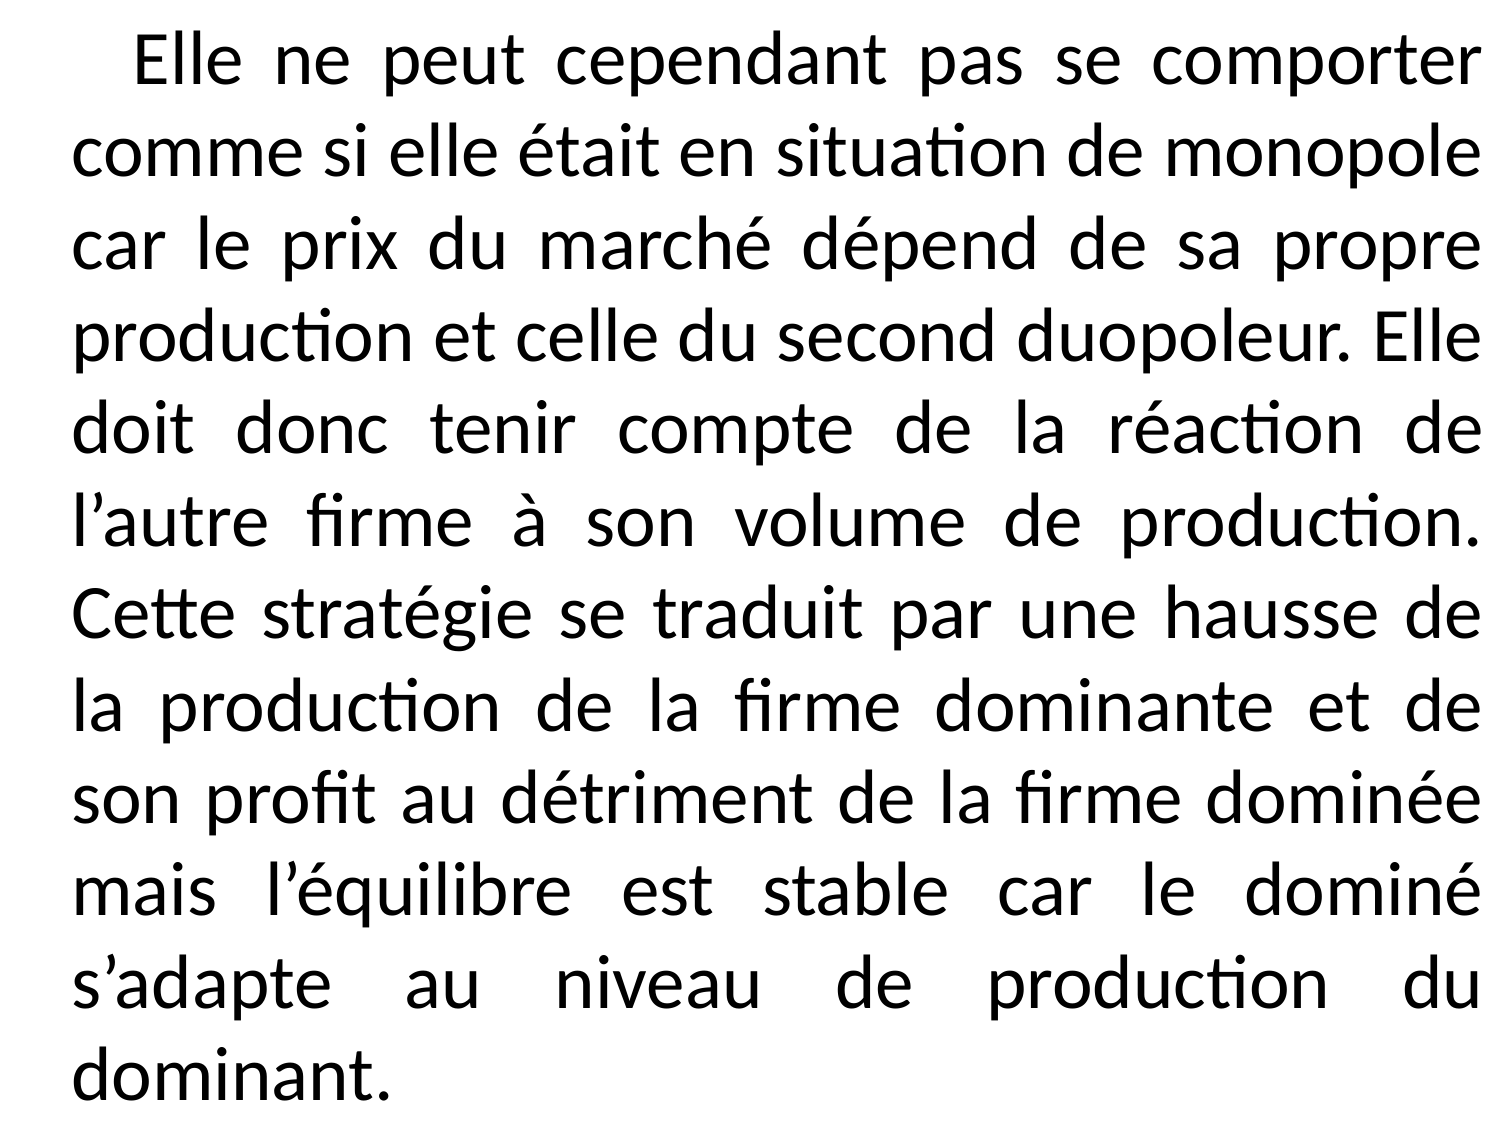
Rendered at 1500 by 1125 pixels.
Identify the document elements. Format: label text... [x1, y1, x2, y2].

list Elle ne peut cependant pas se comporter comme si elle était en situation de monopole car le prix du marché dépend de sa propre production et celle du second duopoleur. Elle doit donc tenir compte de la réaction de l’autre firme à son volume de production. Cette stratégie se traduit par une hausse de la production de la firme dominante et de son profit au détriment de la firme dominée mais l’équilibre est stable car le dominé s’adapte au niveau de production du dominant. [0, 0, 1500, 1125]
